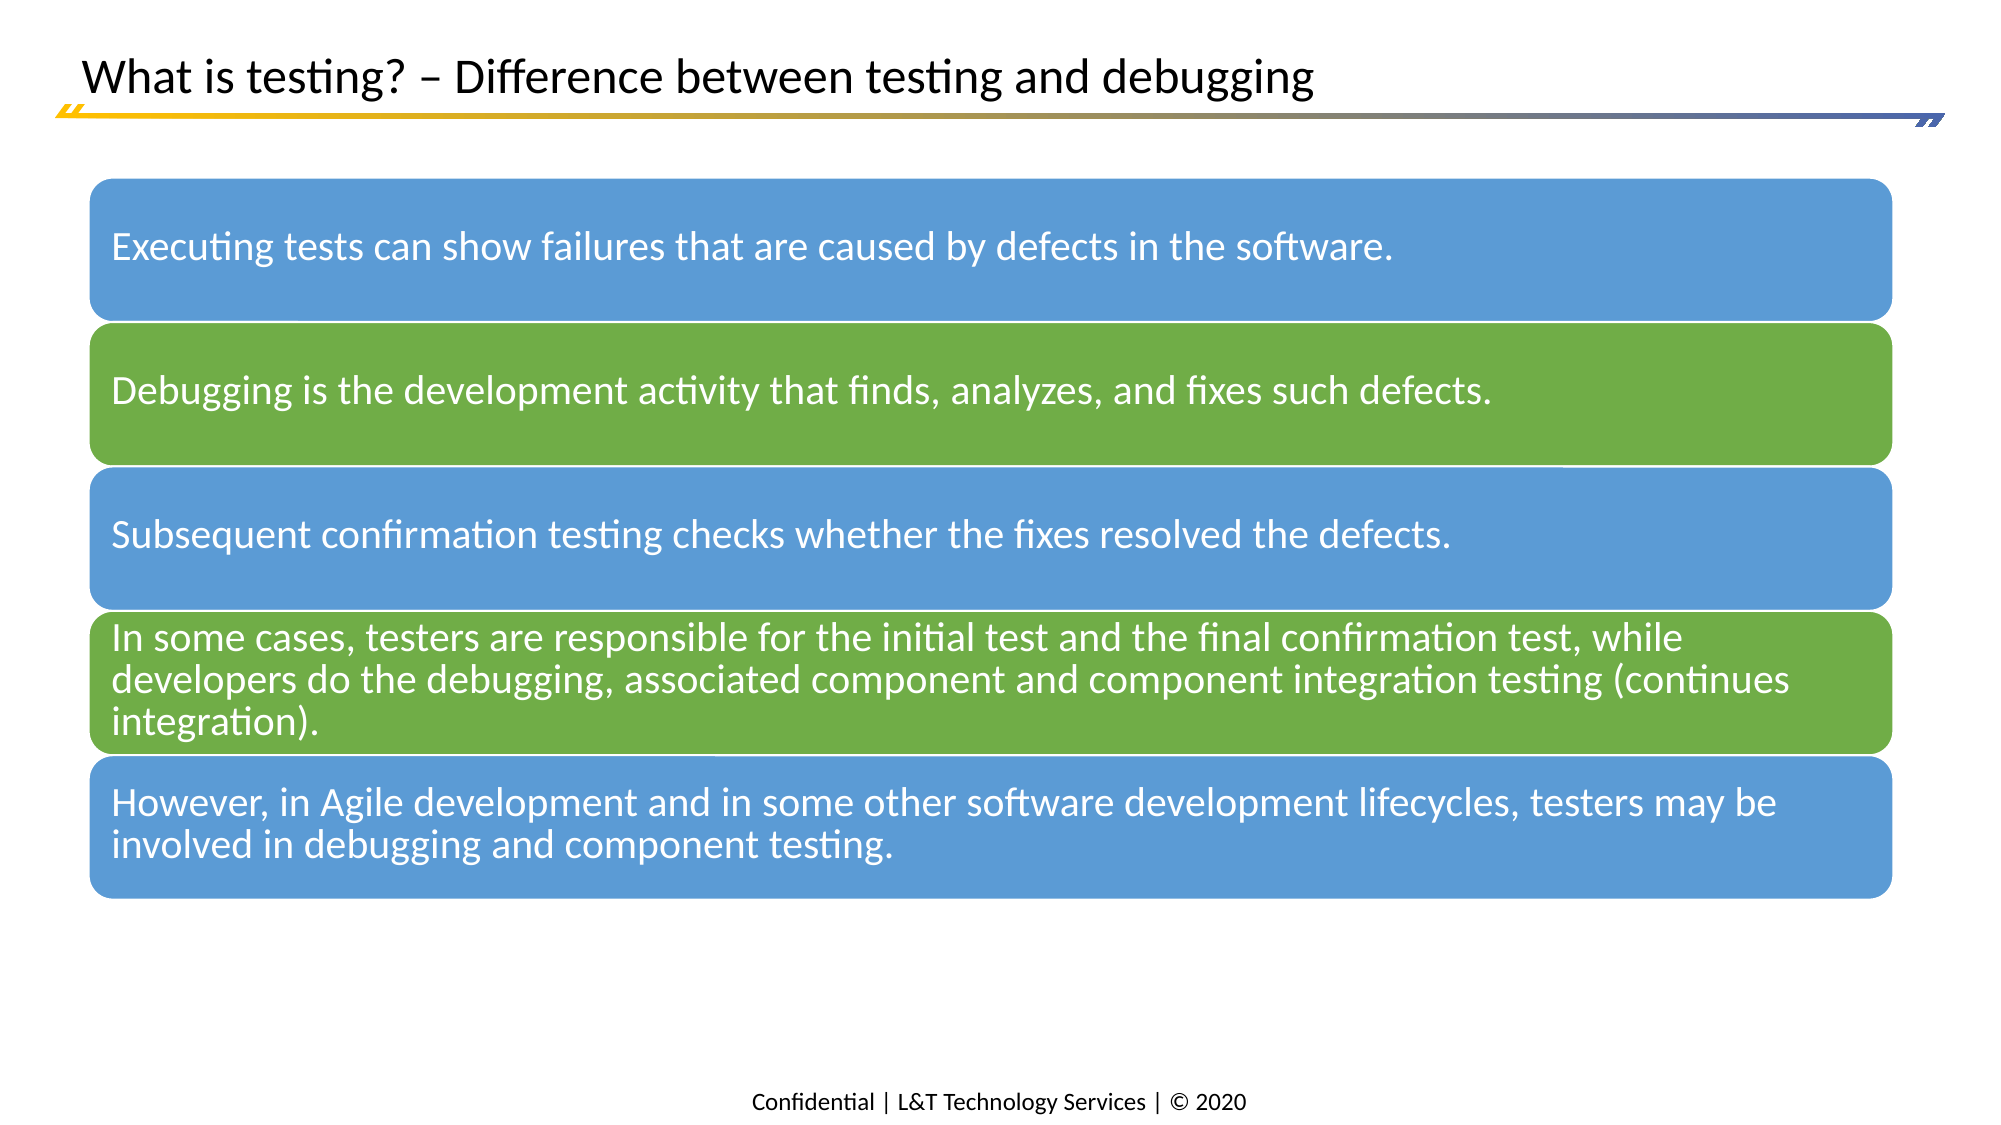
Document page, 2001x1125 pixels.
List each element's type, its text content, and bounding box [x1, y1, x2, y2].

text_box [88, 177, 1894, 900]
title What is testing? – Difference between testing and debugging [66, 0, 1934, 111]
